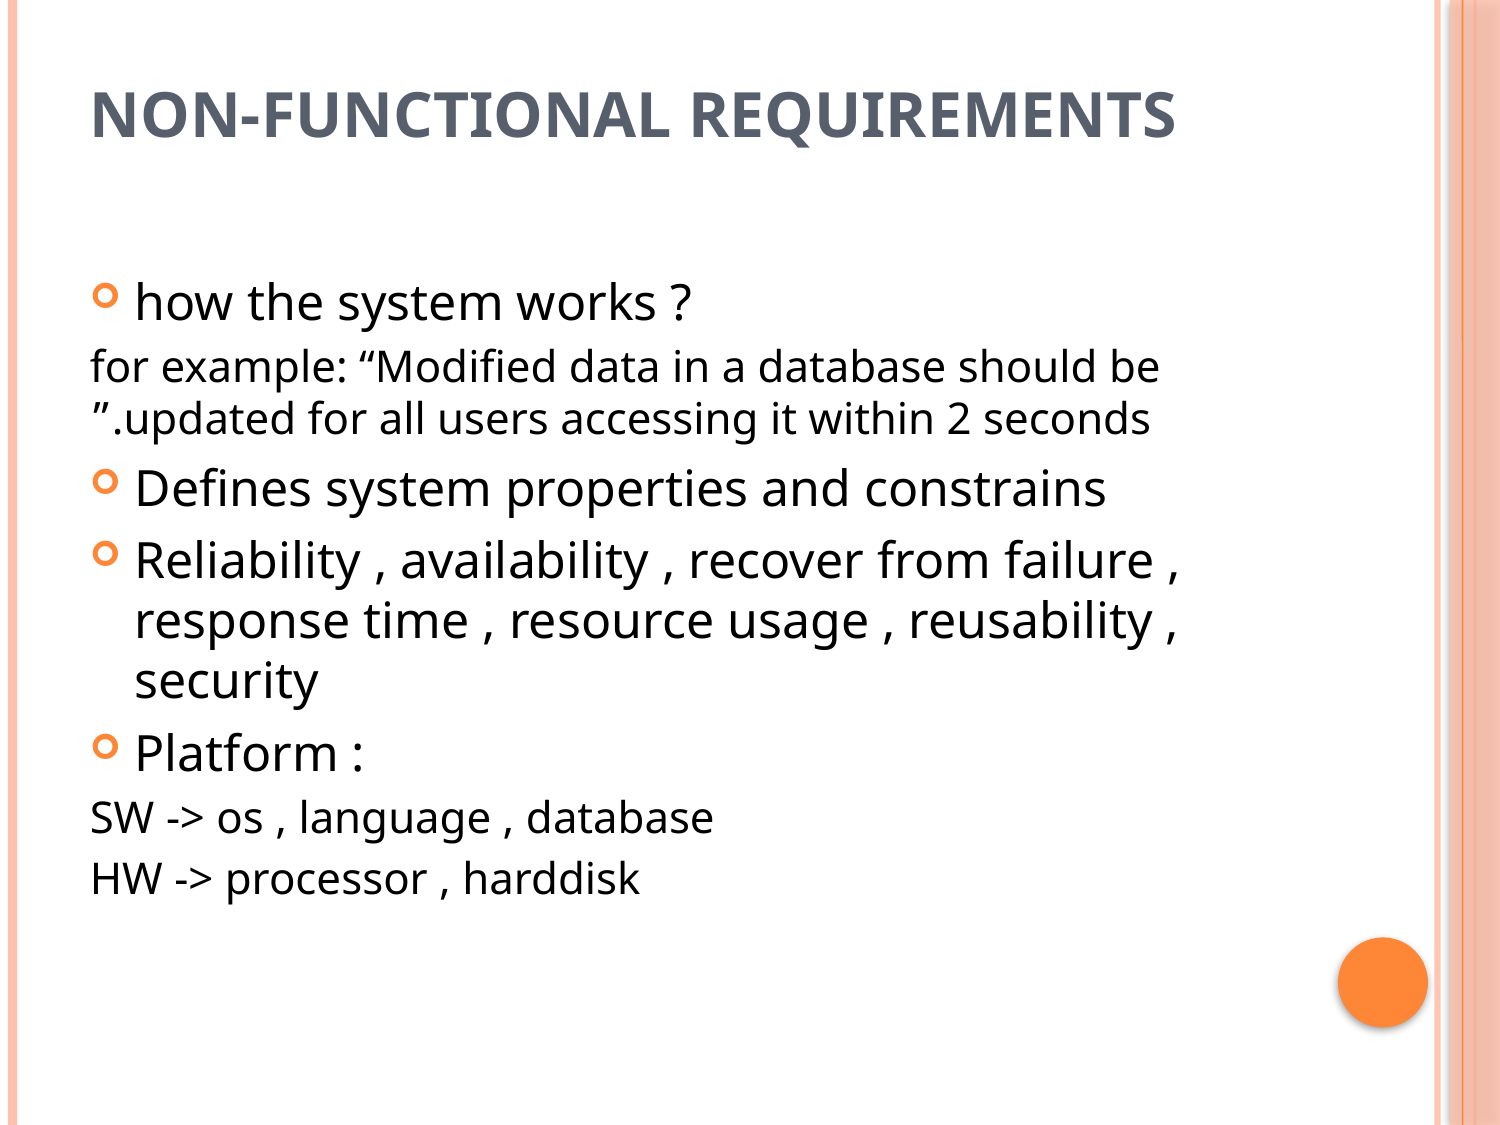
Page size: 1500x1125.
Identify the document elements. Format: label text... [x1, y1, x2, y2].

title Non-Functional requirements [75, 45, 1300, 233]
list how the system works ? for example: “Modified data in a database should be updated for all users accessing it within 2 seconds.” Defines system properties and constrains Reliability , availability , recover from failure , response time , resource usage , reusability , security Platform : SW -> os , language , database HW -> processor , harddisk [75, 262, 1300, 1062]
